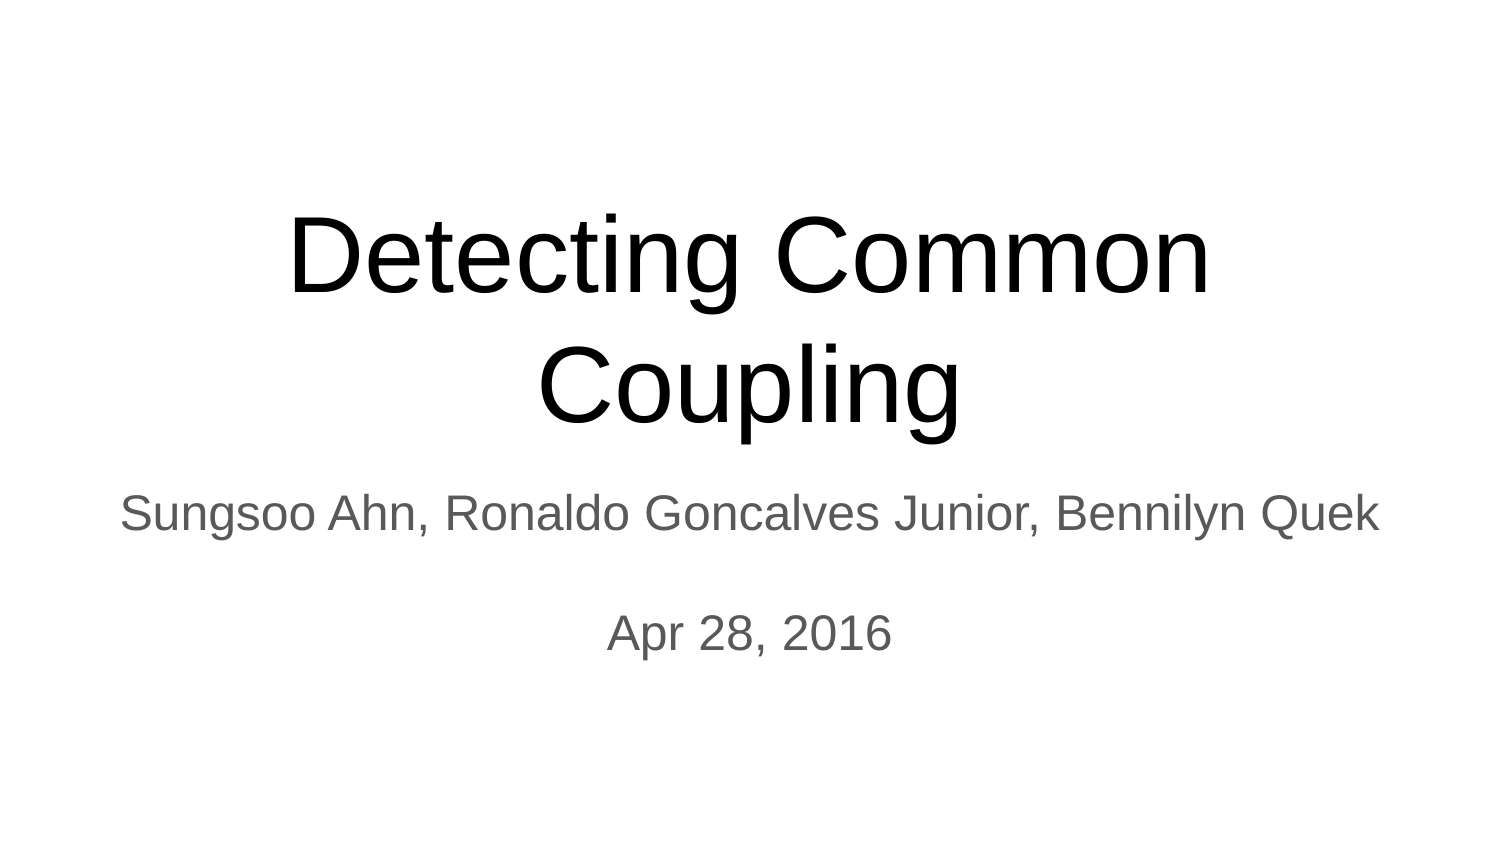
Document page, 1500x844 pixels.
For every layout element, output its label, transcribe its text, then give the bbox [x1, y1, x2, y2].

subtitle Sungsoo Ahn, Ronaldo Goncalves Junior, Bennilyn Quek Apr 28, 2016 [51, 464, 1449, 595]
title Detecting Common Coupling [51, 122, 1449, 459]
